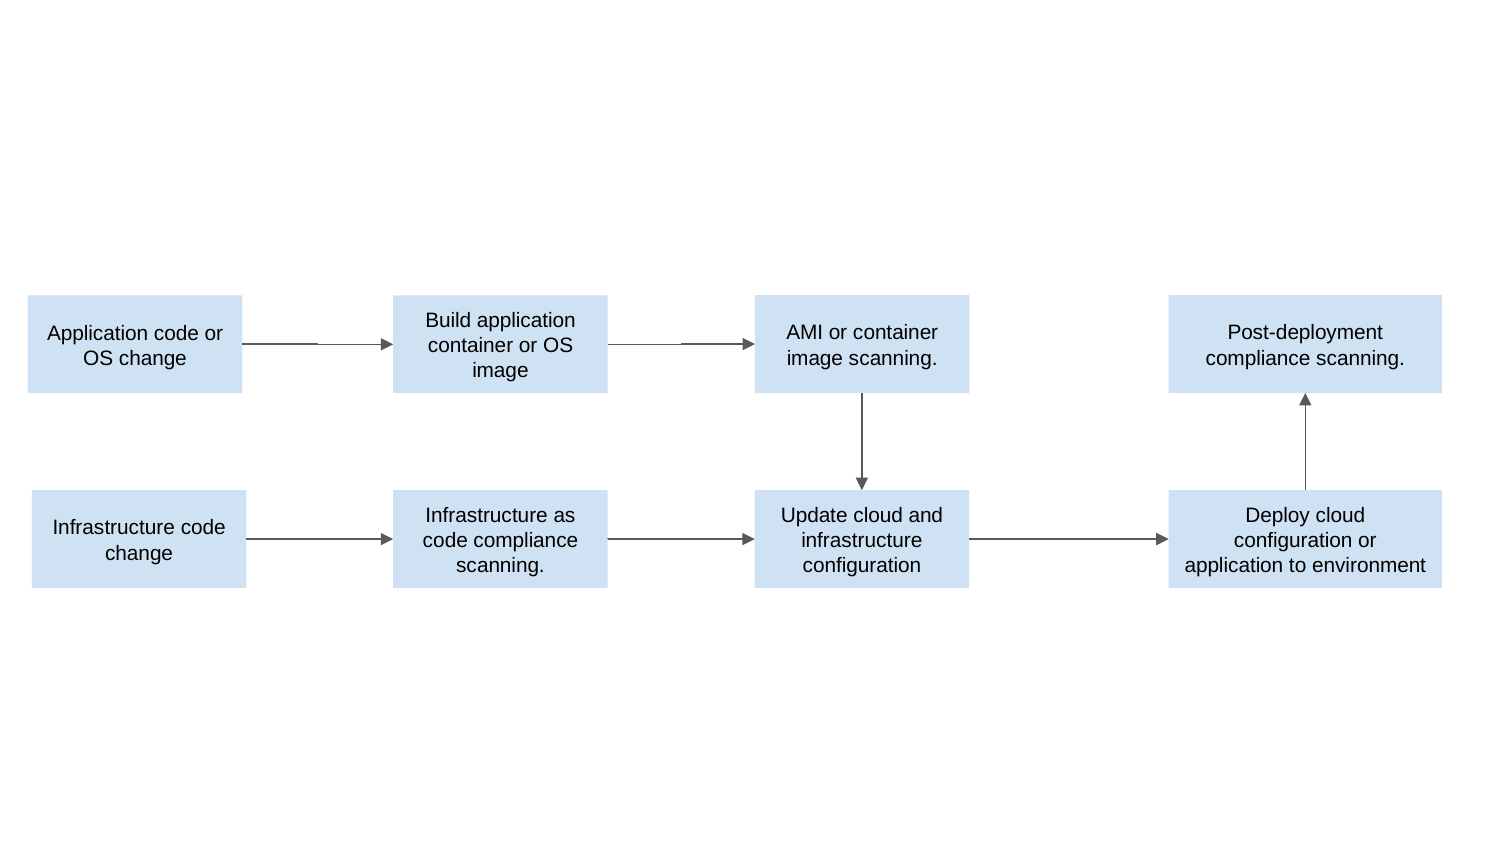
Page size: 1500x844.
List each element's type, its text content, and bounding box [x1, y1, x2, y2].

text_box Infrastructure as code compliance scanning. [393, 490, 608, 589]
text_box AMI or container image scanning. [754, 295, 970, 394]
text_box Infrastructure code change [31, 490, 247, 589]
text_box Application code or OS change [27, 295, 243, 394]
text_box Post-deployment compliance scanning. [1168, 295, 1442, 394]
text_box Build application container or OS image [393, 295, 608, 394]
text_box Deploy cloud configuration or application to environment [1168, 490, 1442, 589]
text_box Update cloud and infrastructure configuration [754, 490, 970, 589]
